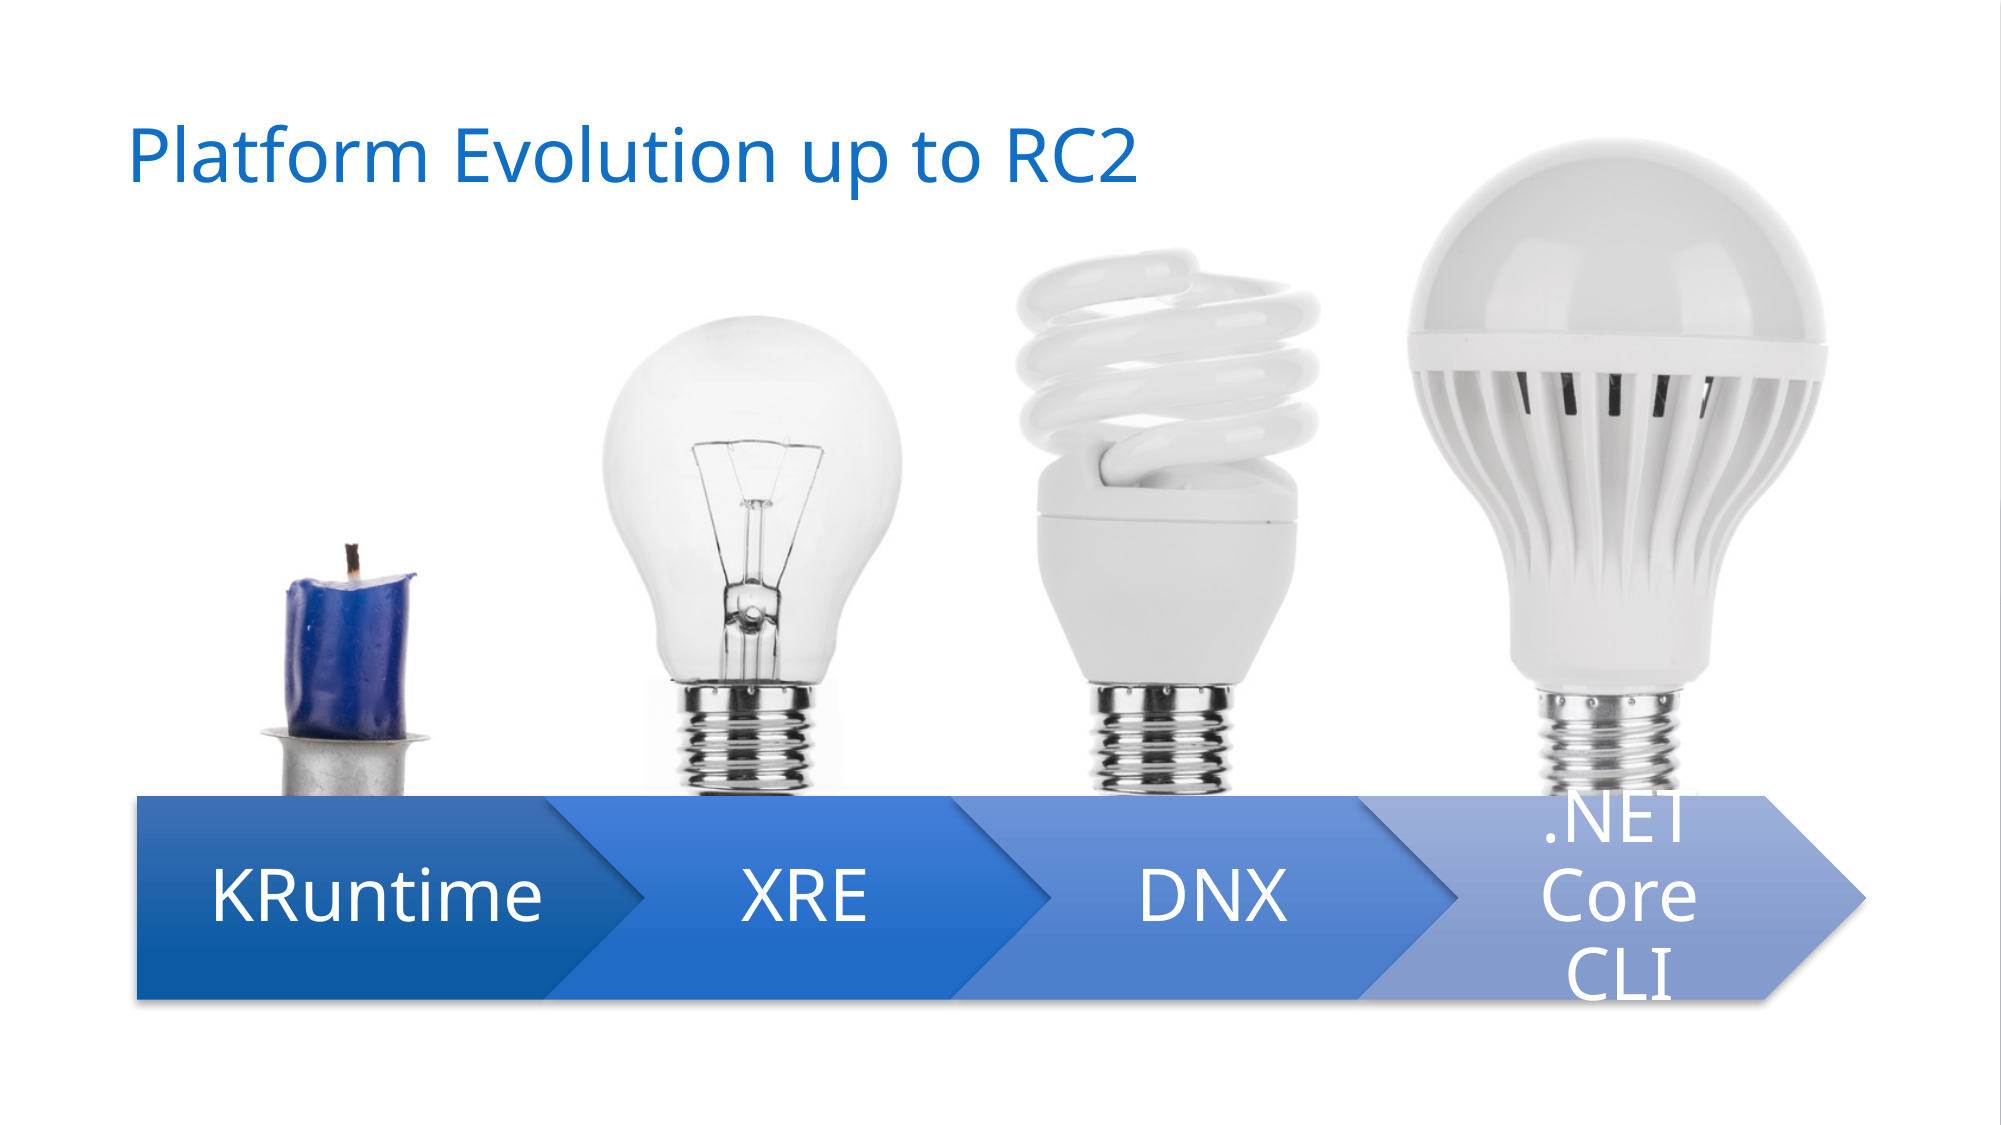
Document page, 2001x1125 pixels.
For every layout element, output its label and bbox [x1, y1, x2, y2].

text_box [135, 452, 1868, 1125]
picture [0, 0, 2000, 1125]
